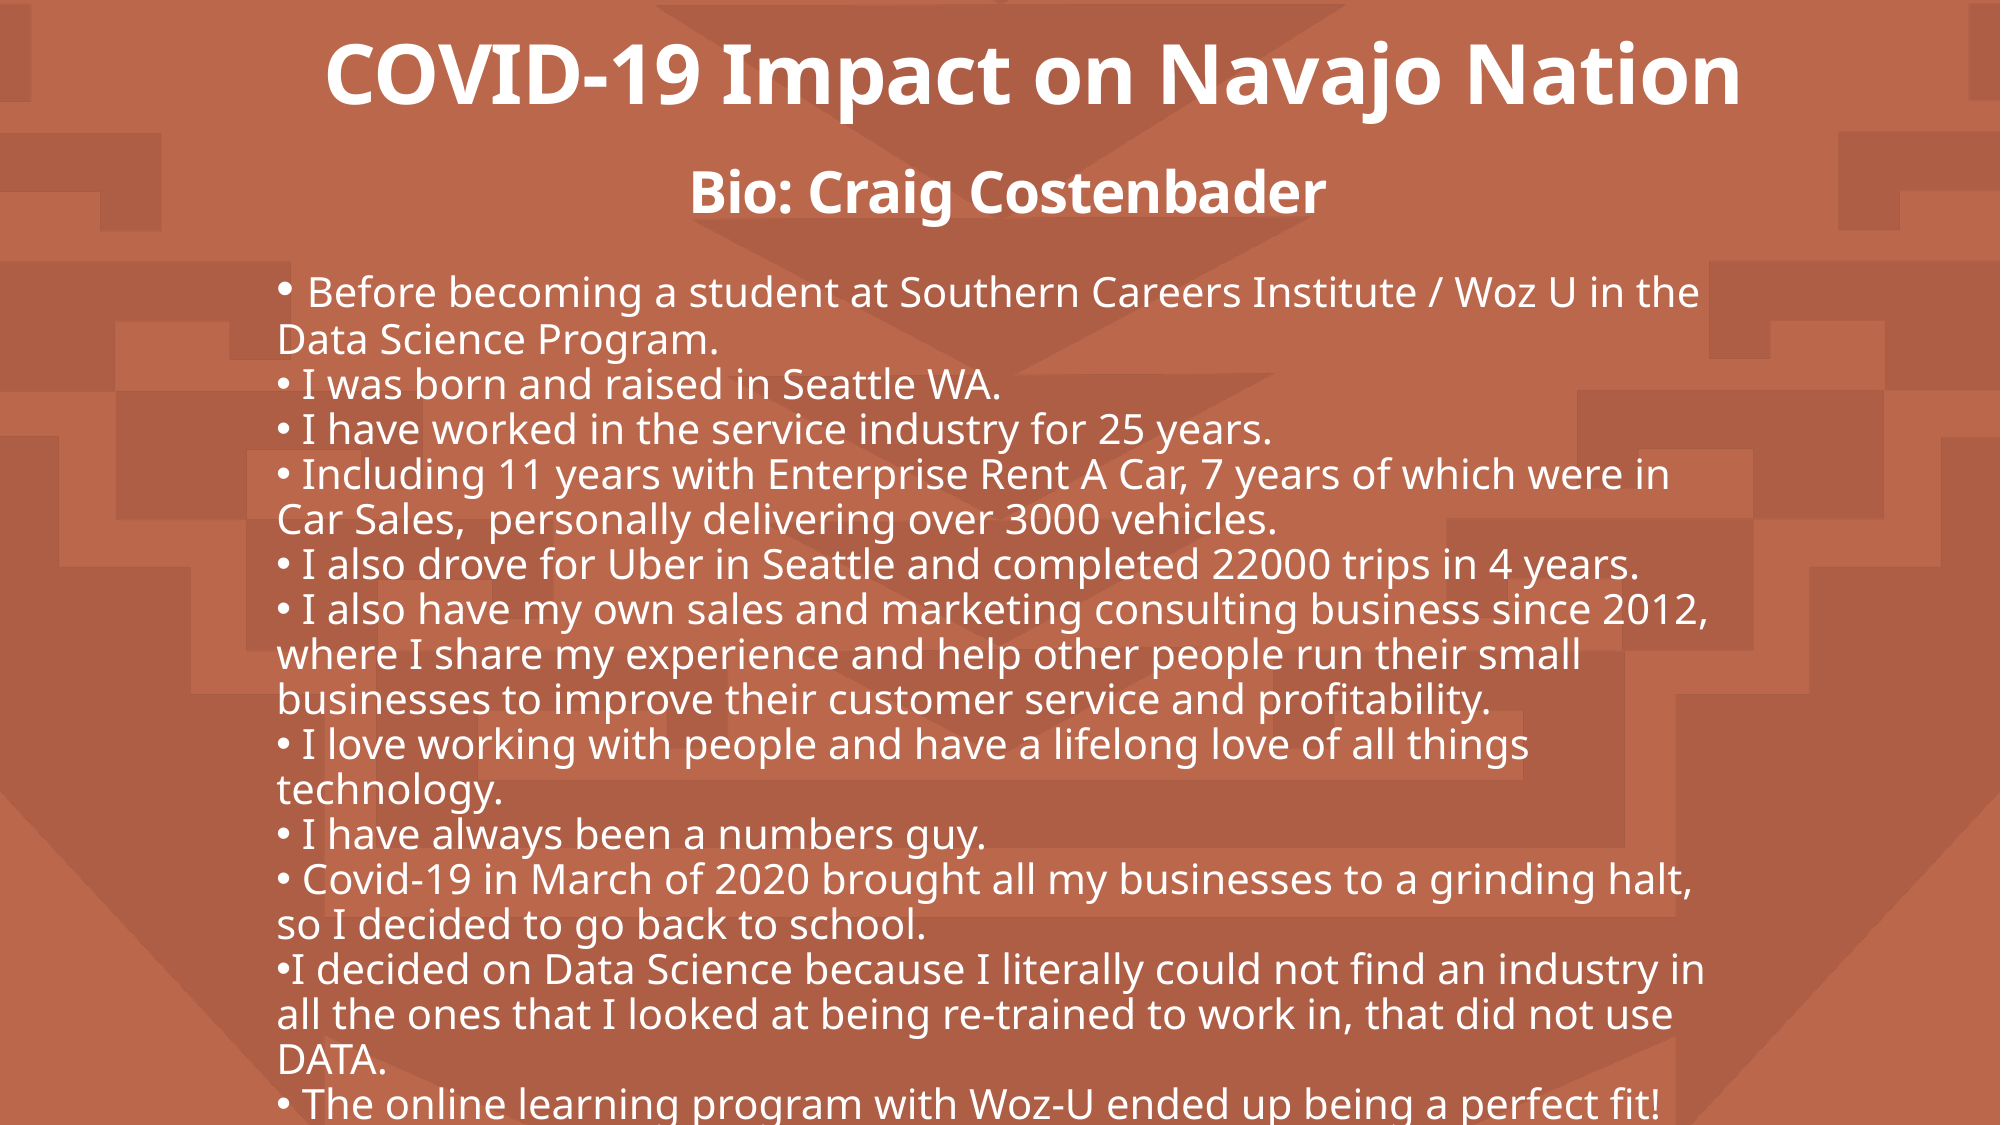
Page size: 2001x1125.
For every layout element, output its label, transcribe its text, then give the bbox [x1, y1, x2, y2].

title Bio: Craig Costenbader [258, 154, 1758, 225]
text_box COVID-19 Impact on Navajo Nation [159, 21, 1910, 122]
list Before becoming a student at Southern Careers Institute / Woz U in the Data Science Program. I was born and raised in Seattle WA. I have worked in the service industry for 25 years. Including 11 years with Enterprise Rent A Car, 7 years of which were in Car Sales, personally delivering over 3000 vehicles. I also drove for Uber in Seattle and completed 22000 trips in 4 years. I also have my own sales and marketing consulting business since 2012, where I share my experience and help other people run their small businesses to improve their customer service and profitability. I love working with people and have a lifelong love of all things technology. I have always been a numbers guy. Covid-19 in March of 2020 brought all my businesses to a grinding halt, so I decided to go back to school. I decided on Data Science because I literally could not find an industry in all the ones that I looked at being re-trained to work in, that did not use DATA. The online learning program with Woz-U ended up being a perfect fit! [276, 264, 1721, 1047]
